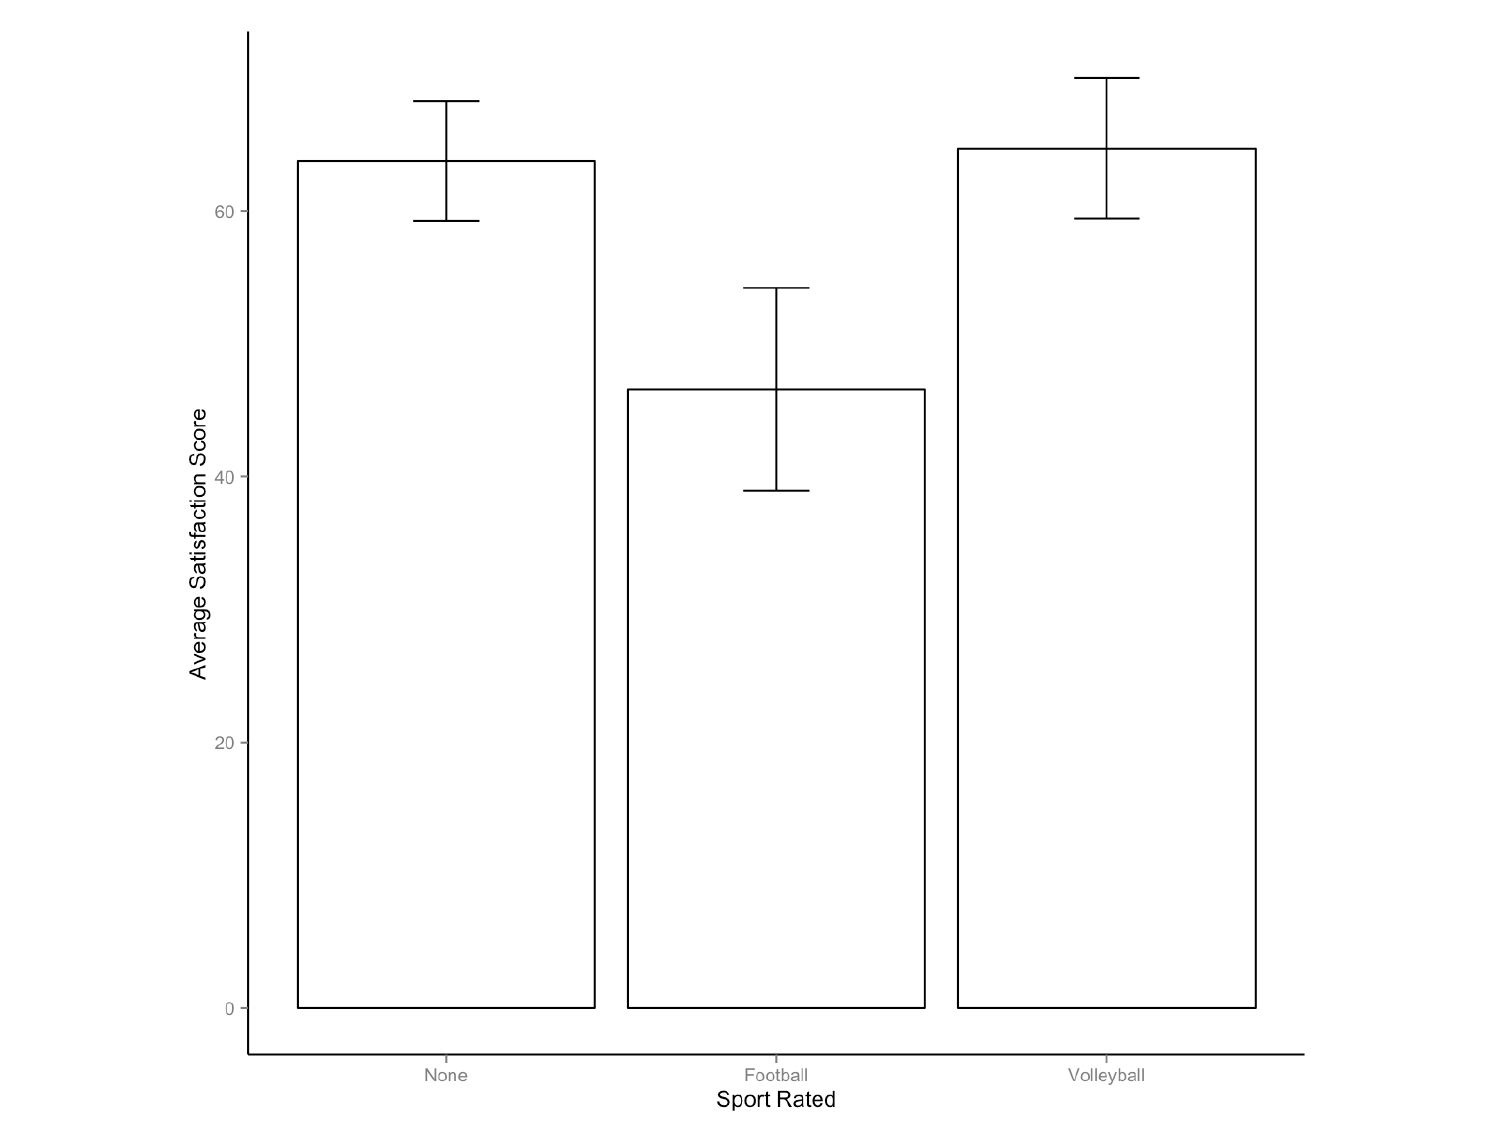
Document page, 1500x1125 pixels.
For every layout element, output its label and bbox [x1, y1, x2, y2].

picture [166, 0, 1334, 1125]
